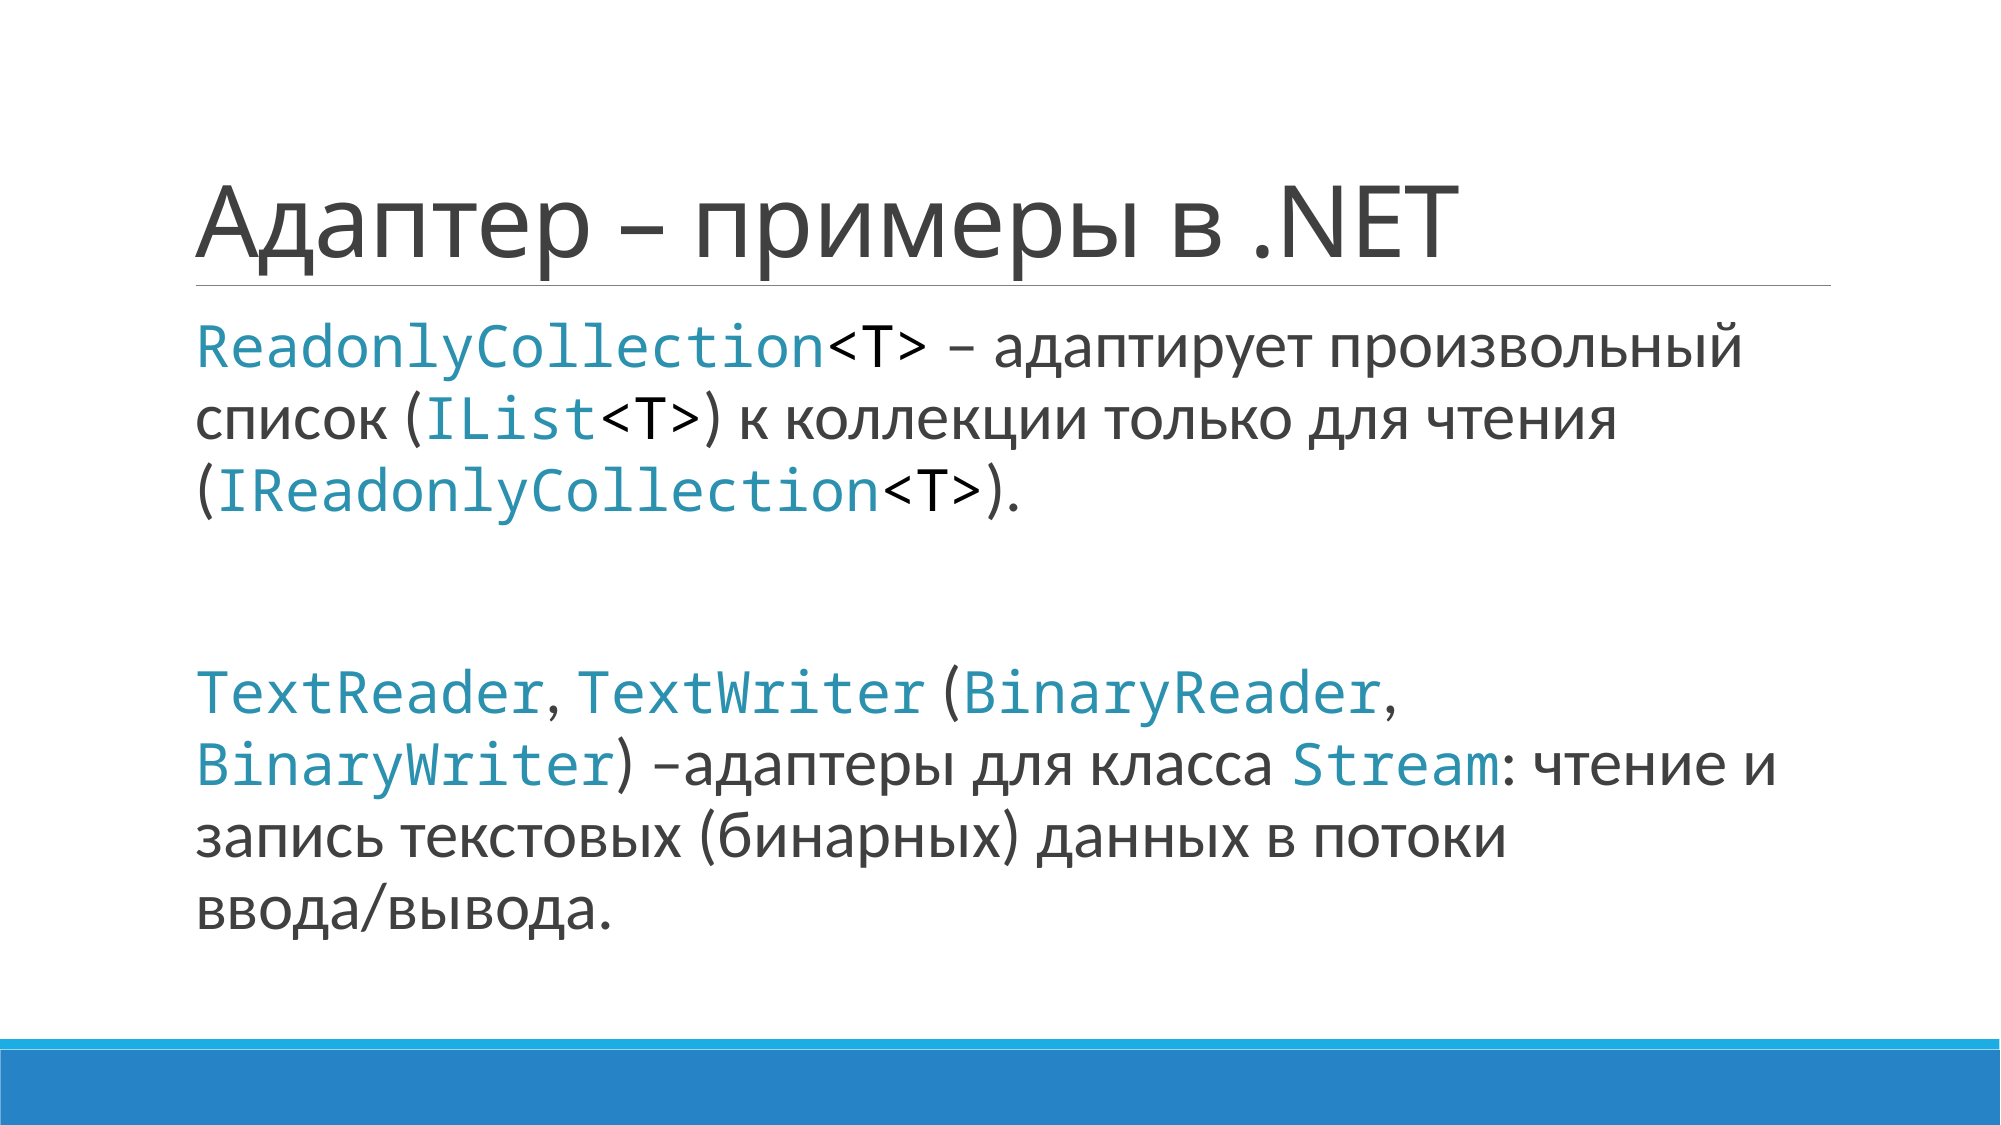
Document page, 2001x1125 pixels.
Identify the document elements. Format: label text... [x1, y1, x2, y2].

title Адаптер – примеры в .NET [180, 47, 1830, 285]
list ReadonlyCollection<T> – адаптирует произвольный список (IList<T>) к коллекции только для чтения (IReadonlyCollection<T>). TextReader, TextWriter (BinaryReader, BinaryWriter) –адаптеры для класса Stream: чтение и запись текстовых (бинарных) данных в потоки ввода/вывода. [180, 302, 1830, 963]
